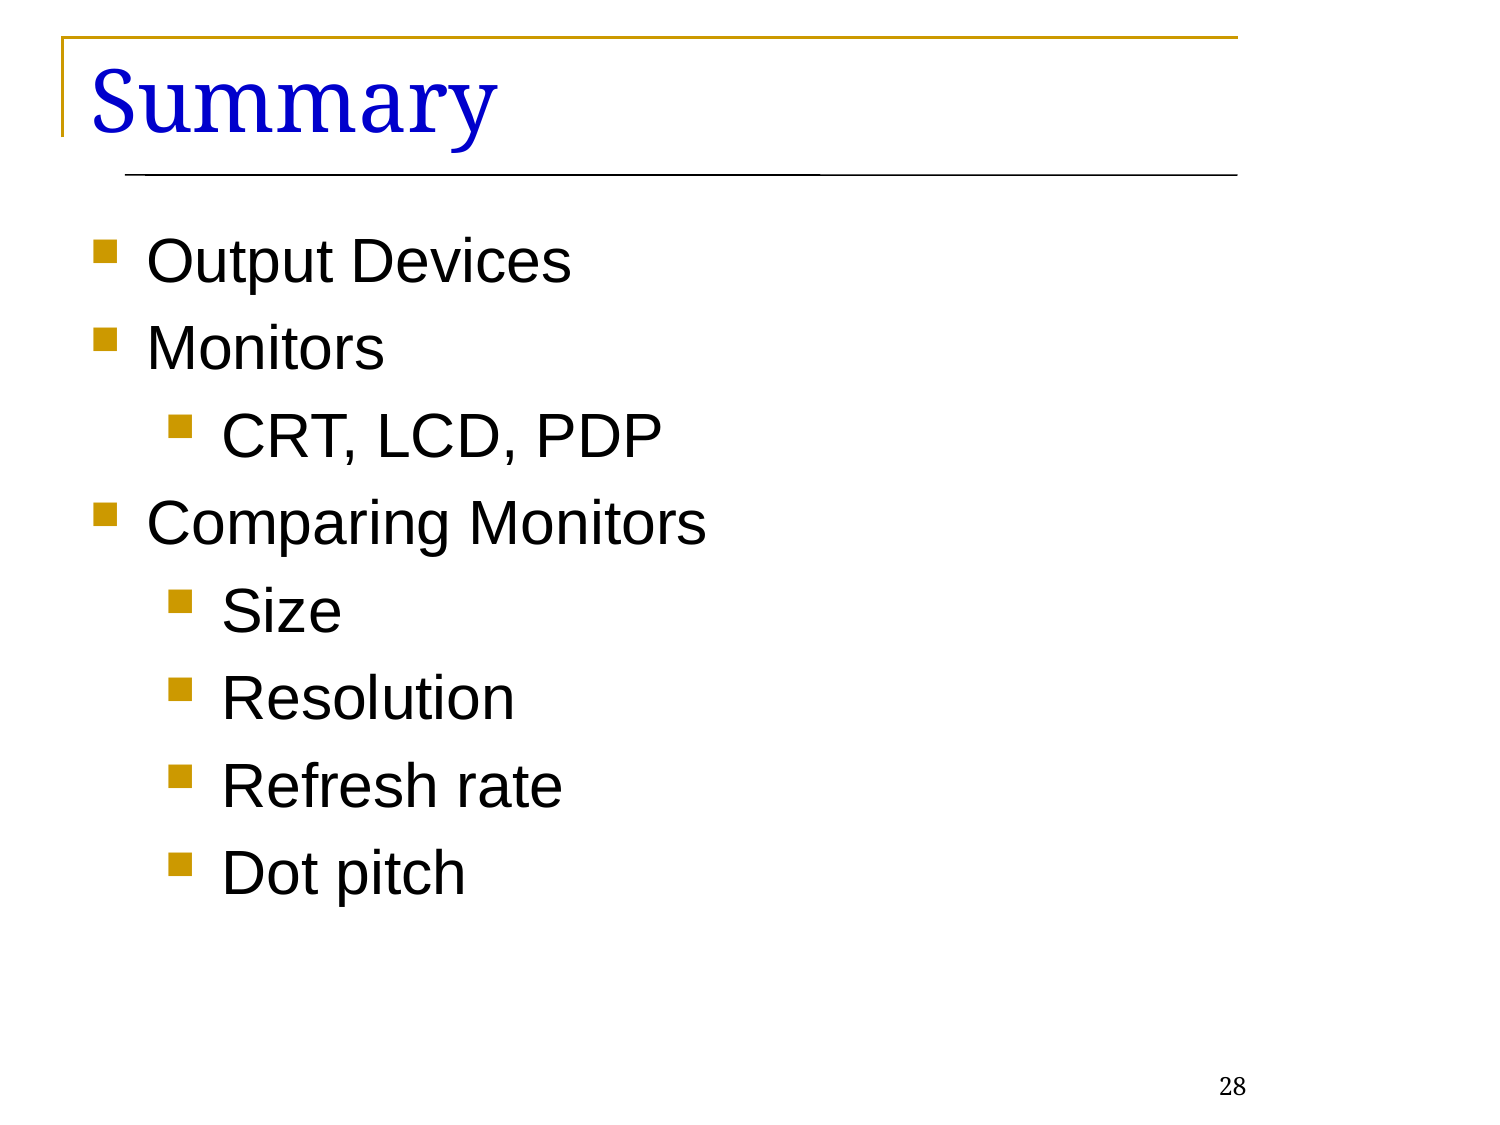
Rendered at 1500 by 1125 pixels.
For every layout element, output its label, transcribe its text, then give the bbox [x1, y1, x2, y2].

title Summary [74, 37, 1463, 163]
text_box Output Devices Monitors CRT, LCD, PDP Comparing Monitors Size Resolution Refresh rate Dot pitch [74, 212, 1363, 1050]
slide_number 28 [912, 1050, 1262, 1113]
